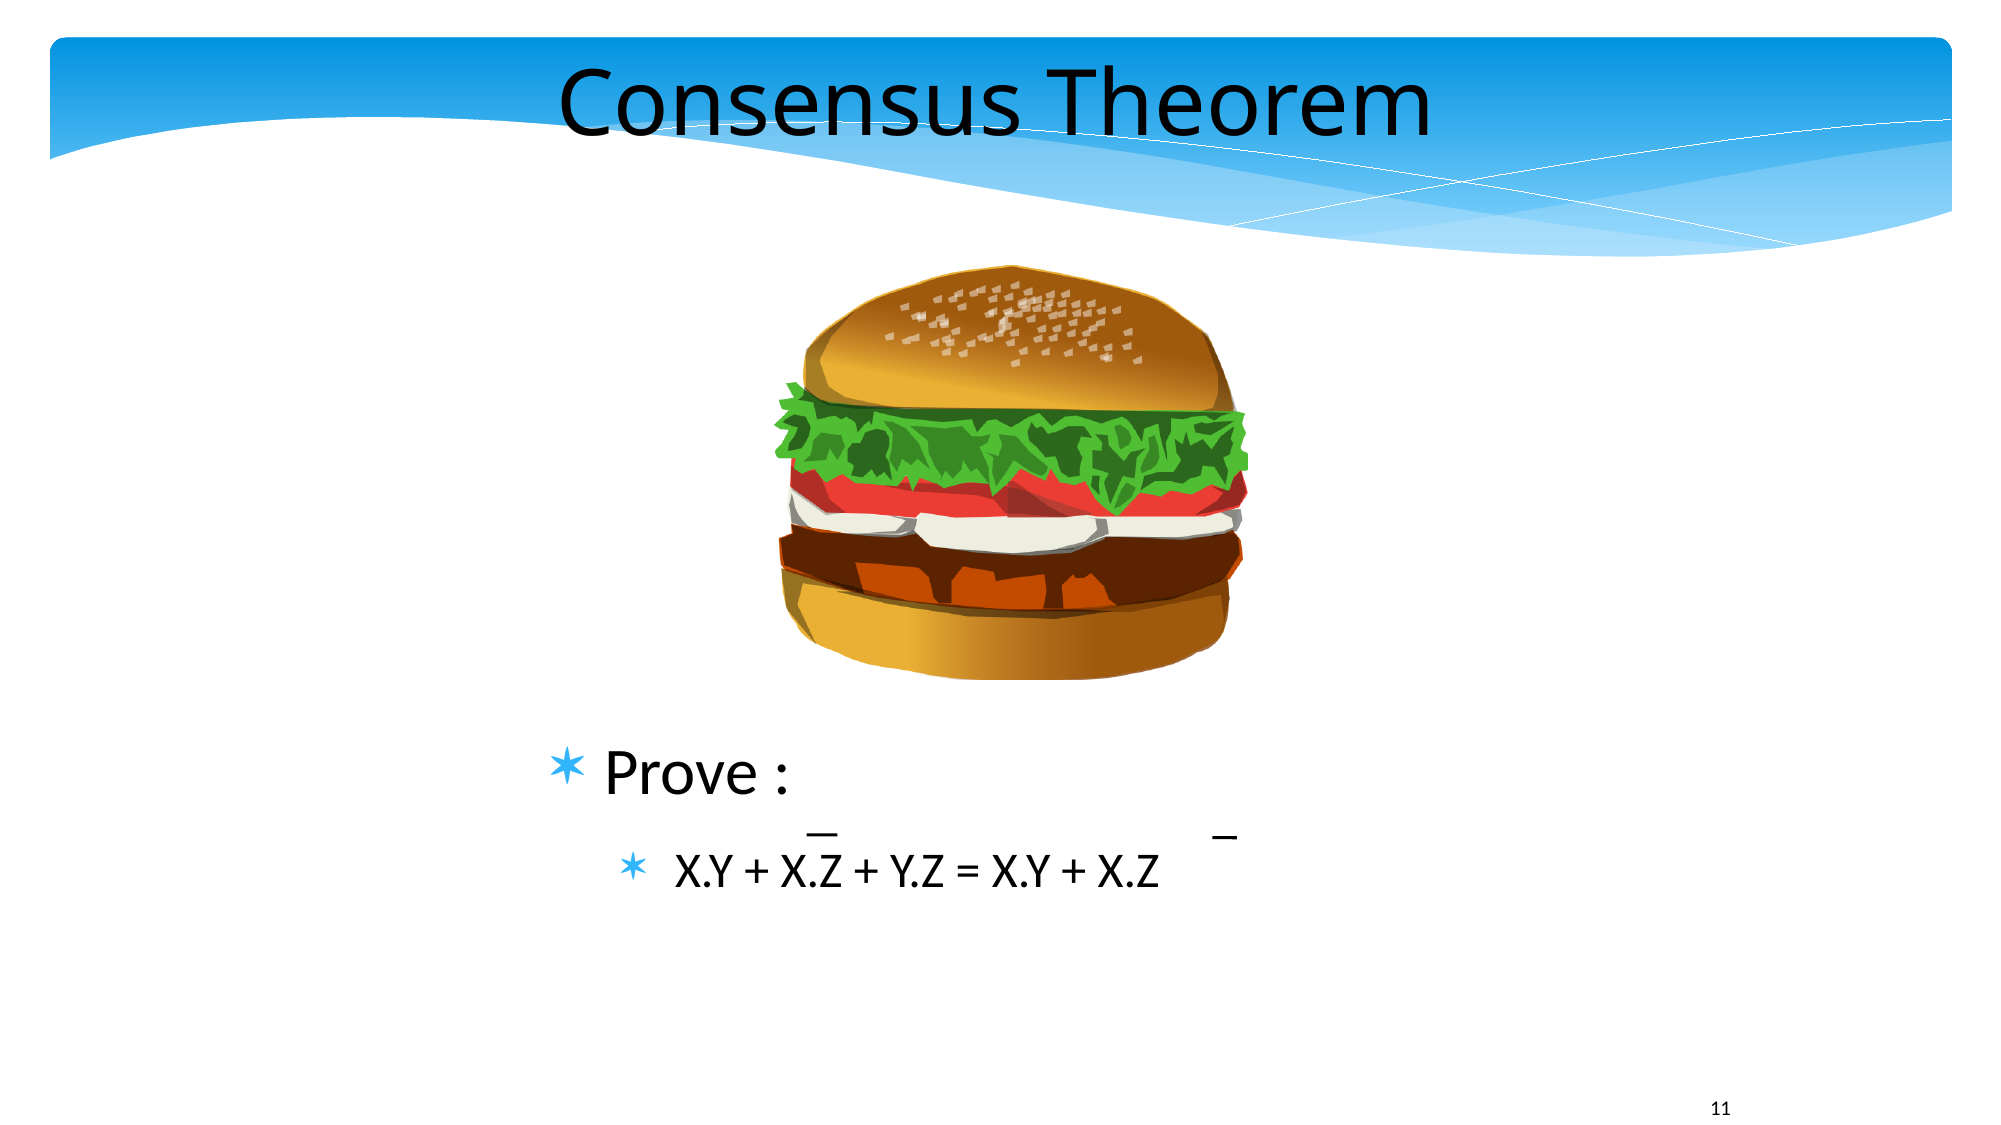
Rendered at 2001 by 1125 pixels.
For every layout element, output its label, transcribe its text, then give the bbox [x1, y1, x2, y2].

title Consensus Theorem [387, 21, 1605, 175]
picture [774, 265, 1248, 680]
text_box 11 [1695, 1087, 1788, 1125]
list Prove : X.Y + X.Z + Y.Z = X.Y + X.Z [533, 727, 1750, 925]
